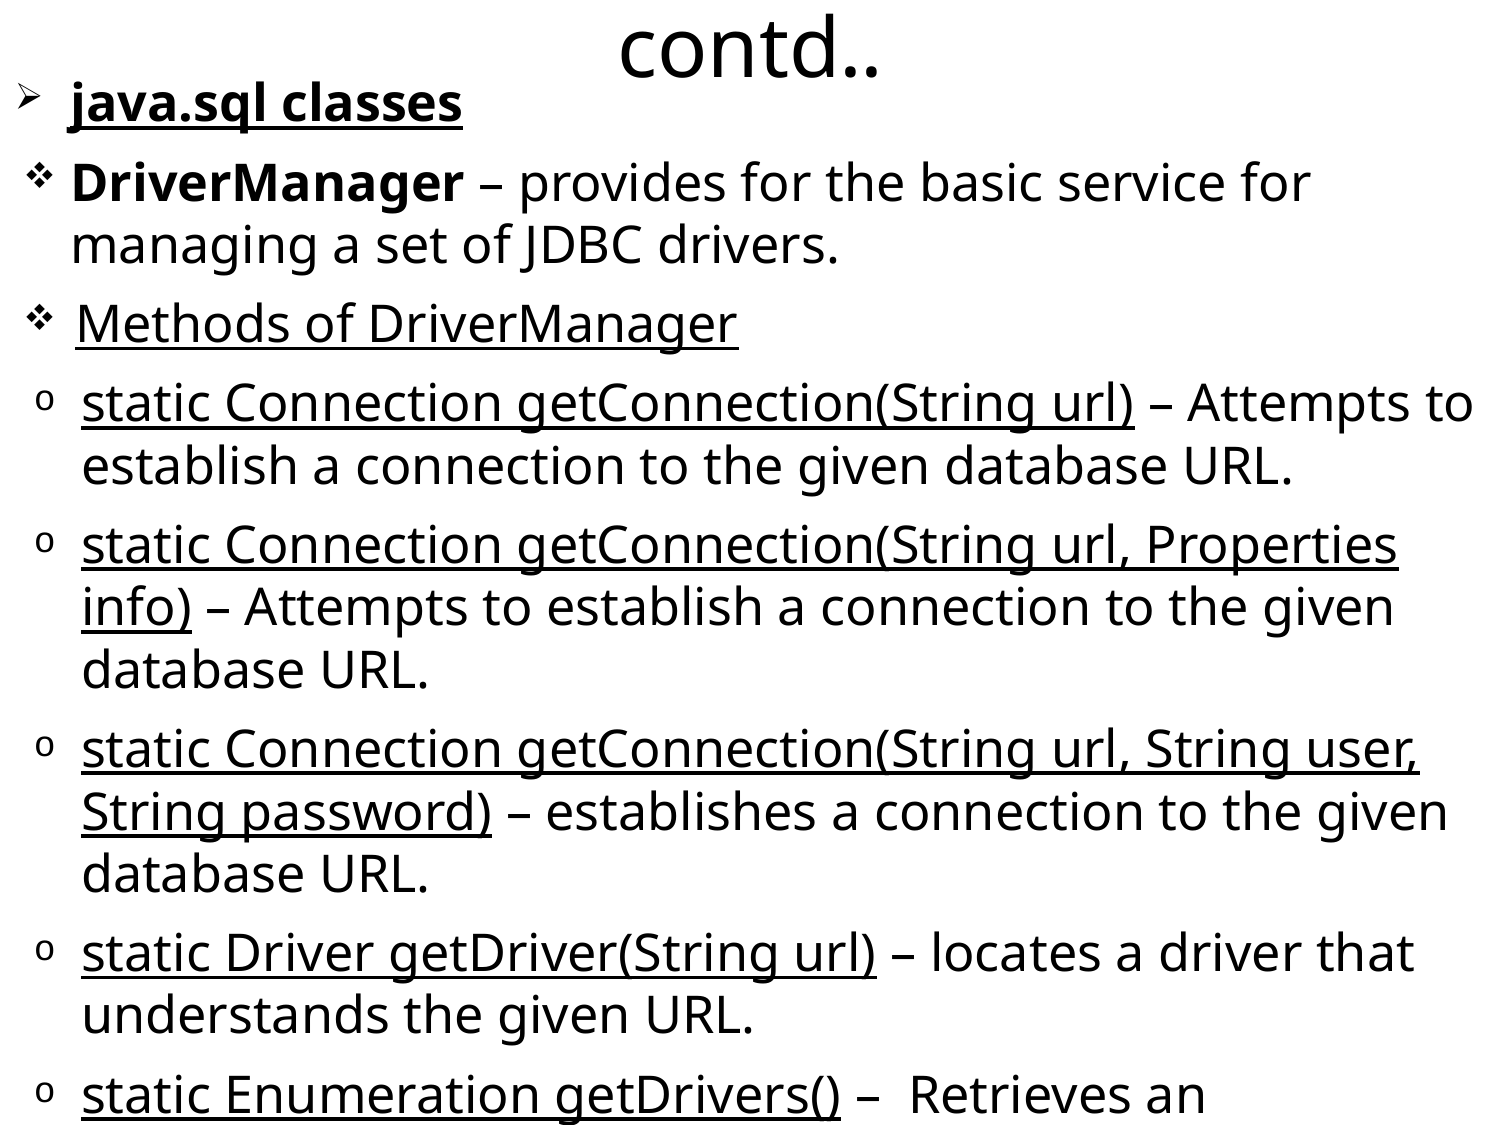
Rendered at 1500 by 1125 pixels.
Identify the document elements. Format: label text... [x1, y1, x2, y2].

text_box contd.. [0, 12, 1500, 62]
text_box java.sql classes DriverManager – provides for the basic service for managing a set of JDBC drivers. Methods of DriverManager static Connection getConnection(String url) – Attempts to establish a connection to the given database URL. static Connection getConnection(String url, Properties info) – Attempts to establish a connection to the given database URL. static Connection getConnection(String url, String user, String password) – establishes a connection to the given database URL. static Driver getDriver(String url) – locates a driver that understands the given URL. static Enumeration getDrivers() – Retrieves an Enumeration with all of the currently loaded JDBC drivers to which the current caller has access. [0, 62, 1500, 1100]
